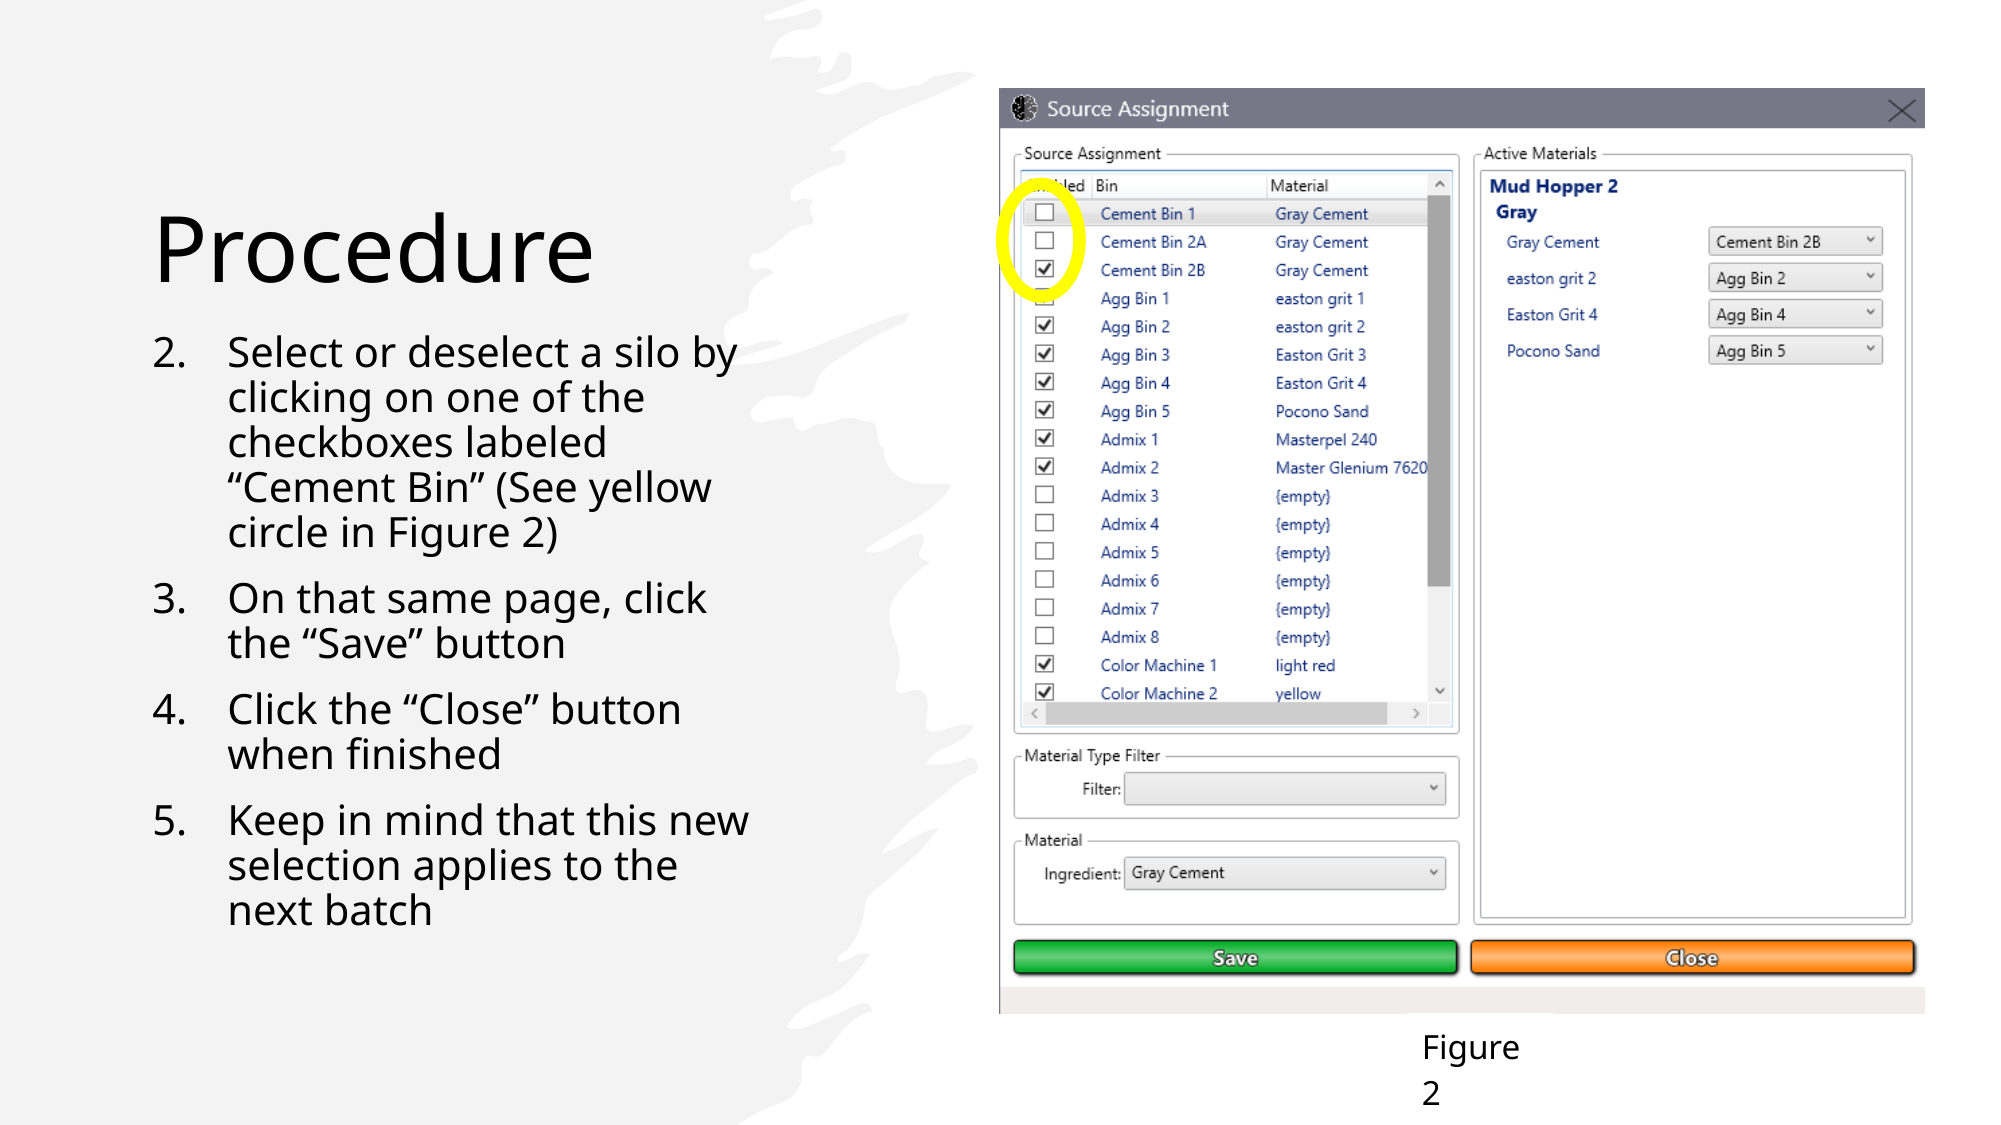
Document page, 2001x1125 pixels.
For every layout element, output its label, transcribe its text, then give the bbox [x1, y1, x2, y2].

picture [999, 87, 1926, 1014]
title Procedure [137, 105, 776, 323]
text_box [0, 0, 979, 1125]
list Select or deselect a silo by clicking on one of the checkboxes labeled “Cement Bin” (See yellow circle in Figure 2) On that same page, click the “Save” button Click the “Close” button when finished Keep in mind that this new selection applies to the next batch [137, 323, 776, 1014]
text_box Figure 2 [1406, 1014, 1555, 1079]
text_box [739, 0, 2000, 1125]
